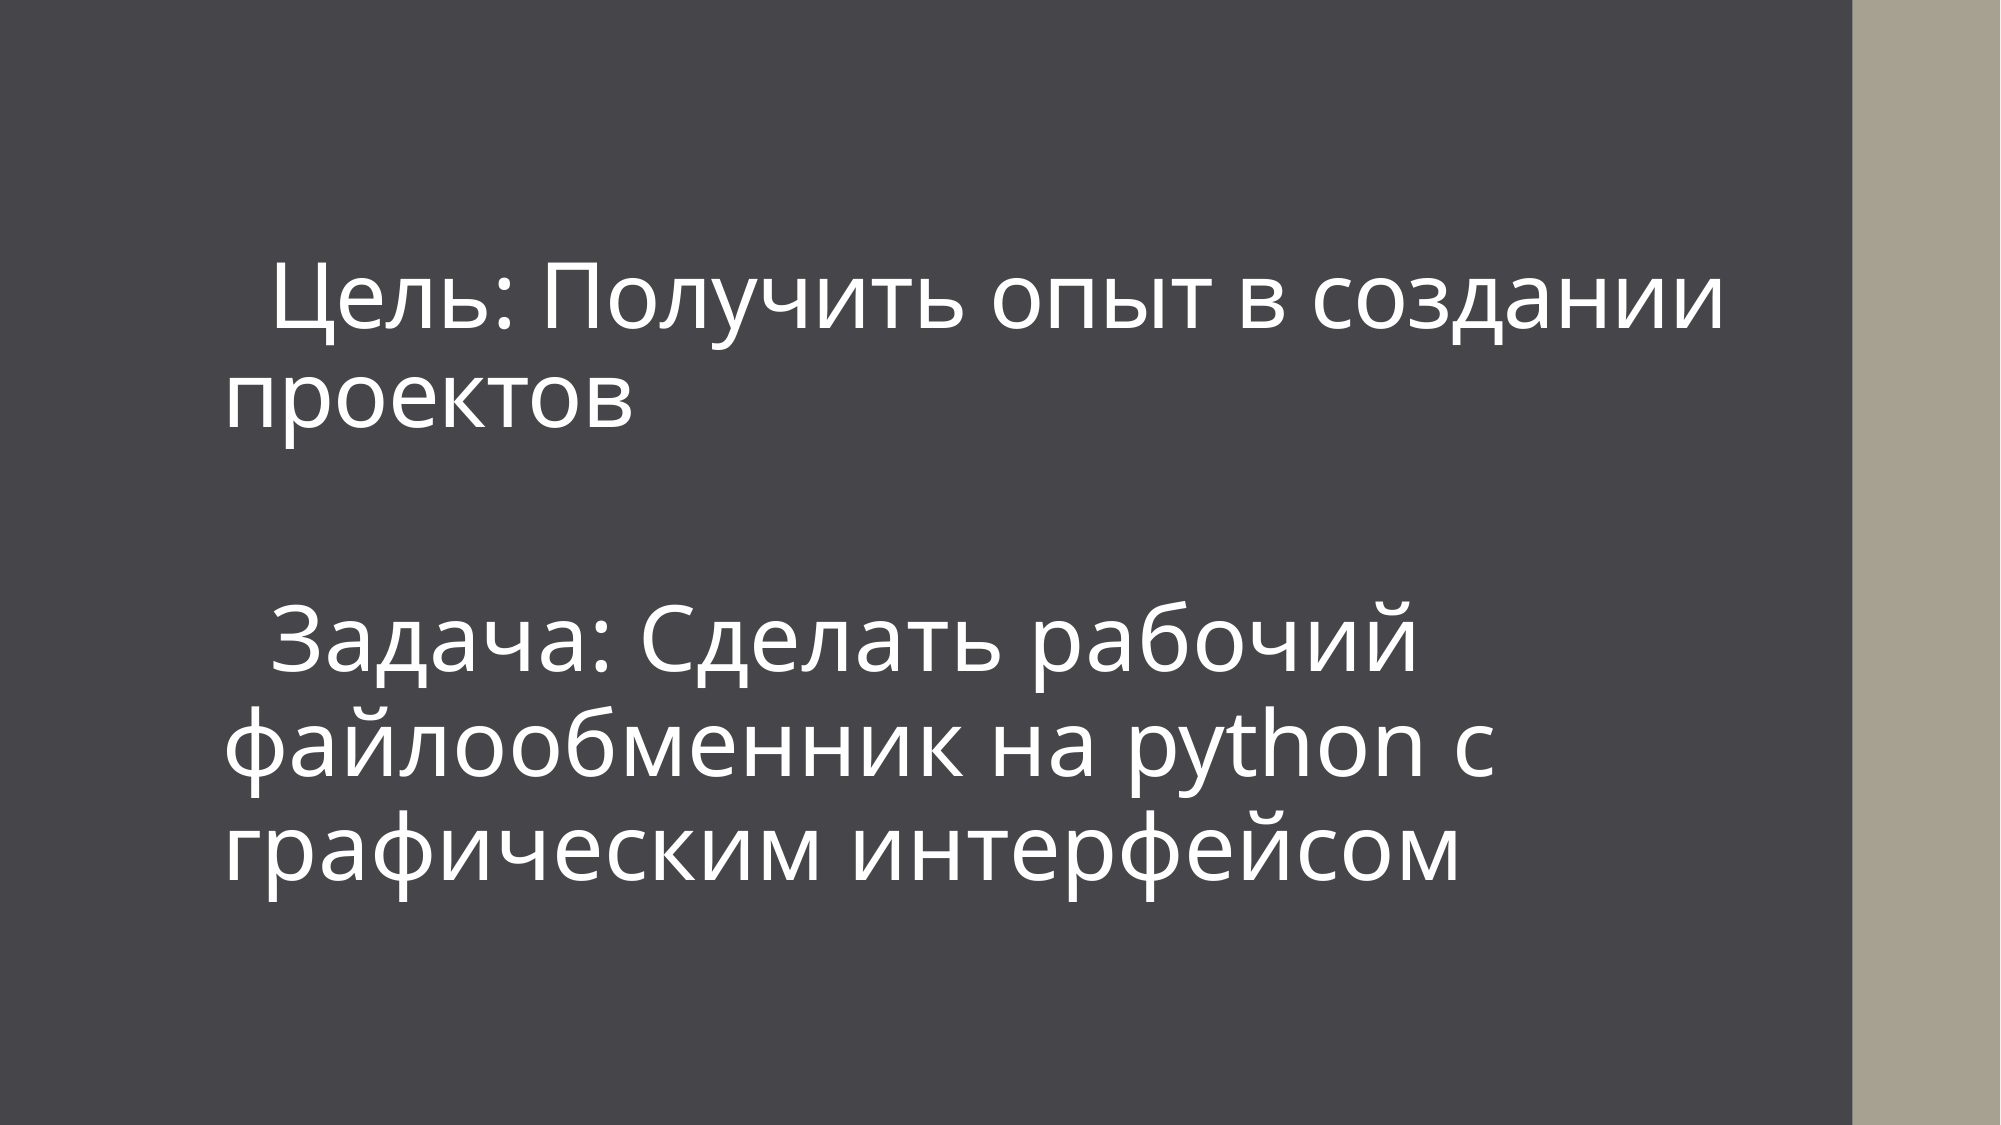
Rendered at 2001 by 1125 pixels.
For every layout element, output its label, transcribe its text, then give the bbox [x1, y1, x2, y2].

list Задача: Сделать рабочий файлообменник на python c графическим интерфейсом [206, 580, 1617, 1014]
title Цель: Получить опыт в создании проектов [206, 47, 1797, 455]
